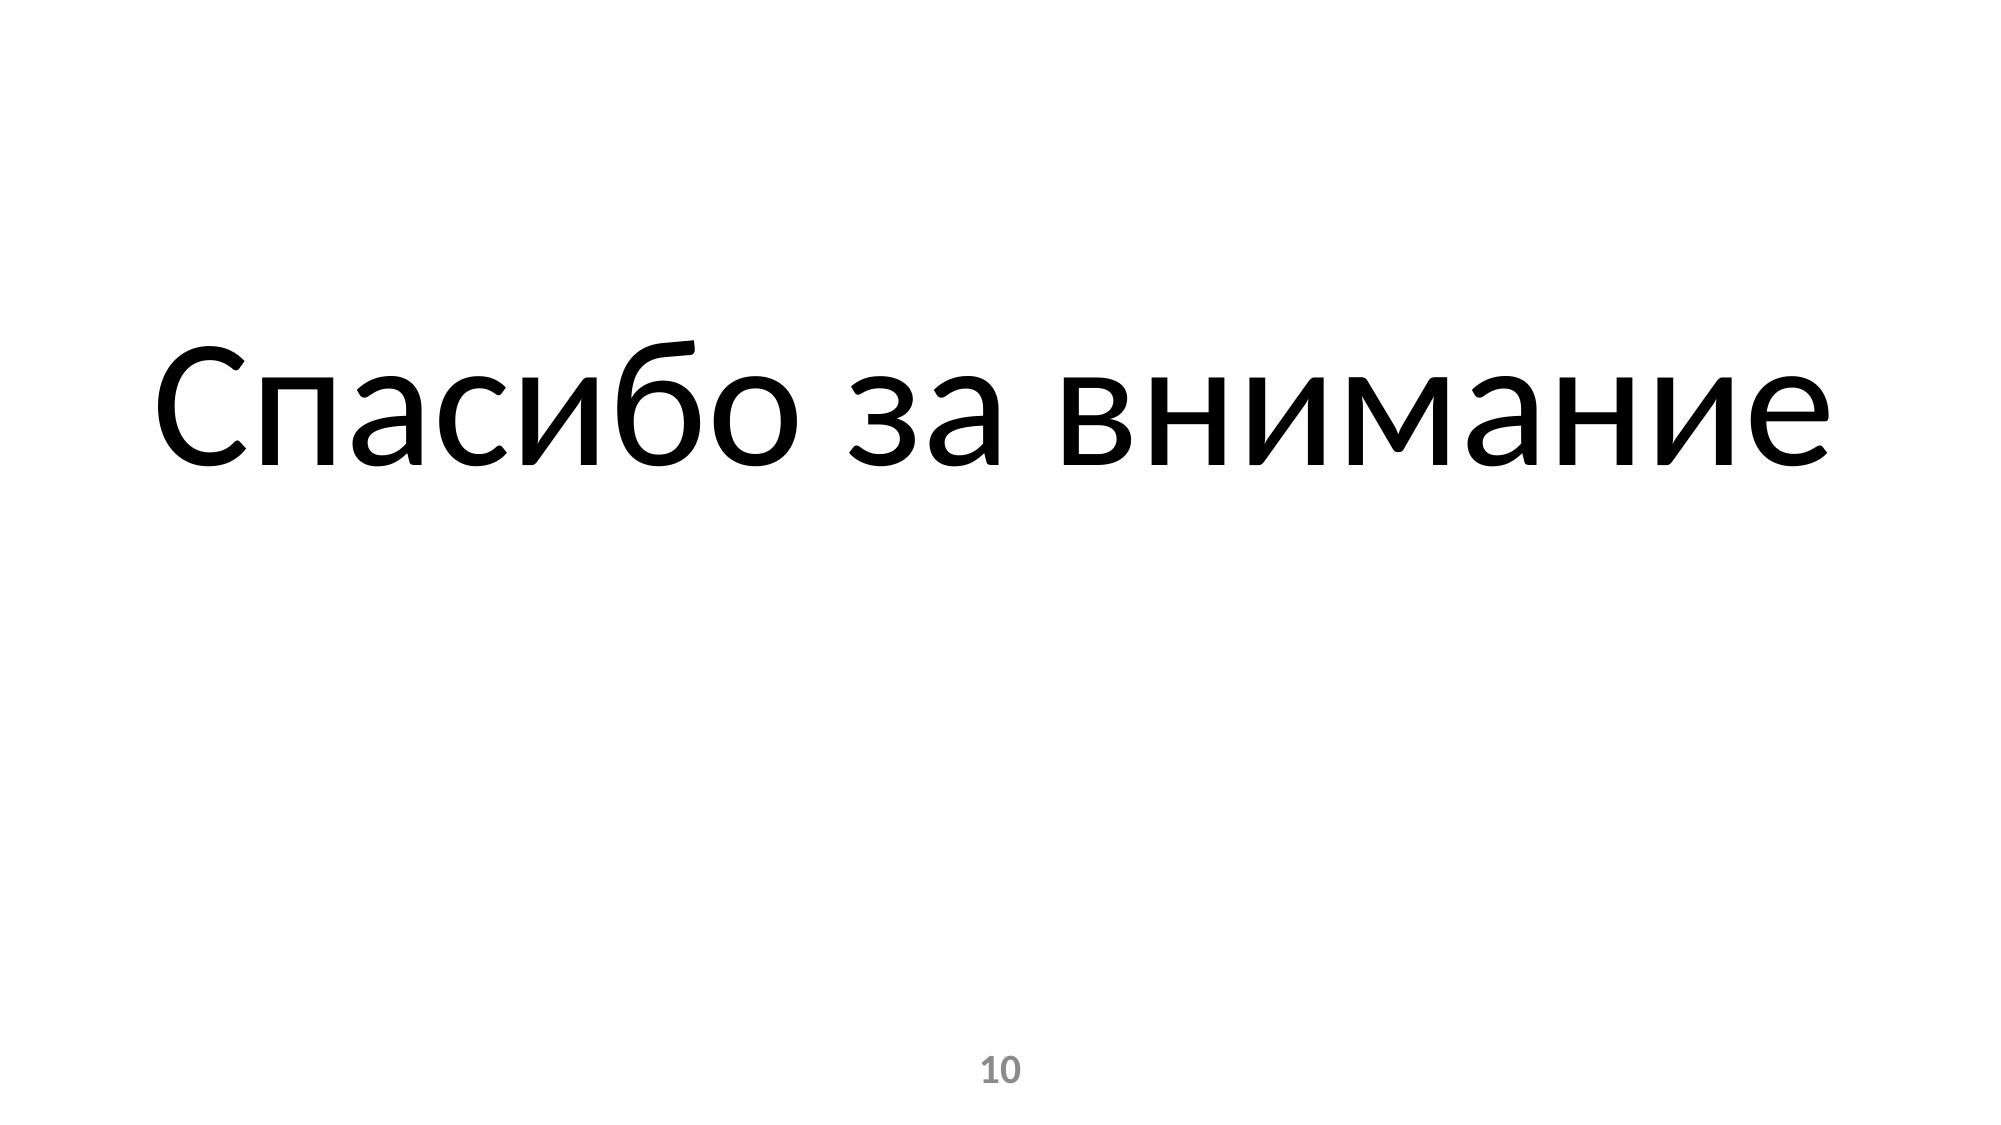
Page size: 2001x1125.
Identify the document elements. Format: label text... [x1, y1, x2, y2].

slide_number 10 [774, 1036, 1225, 1097]
list Спасибо за внимание [137, 299, 1863, 1014]
